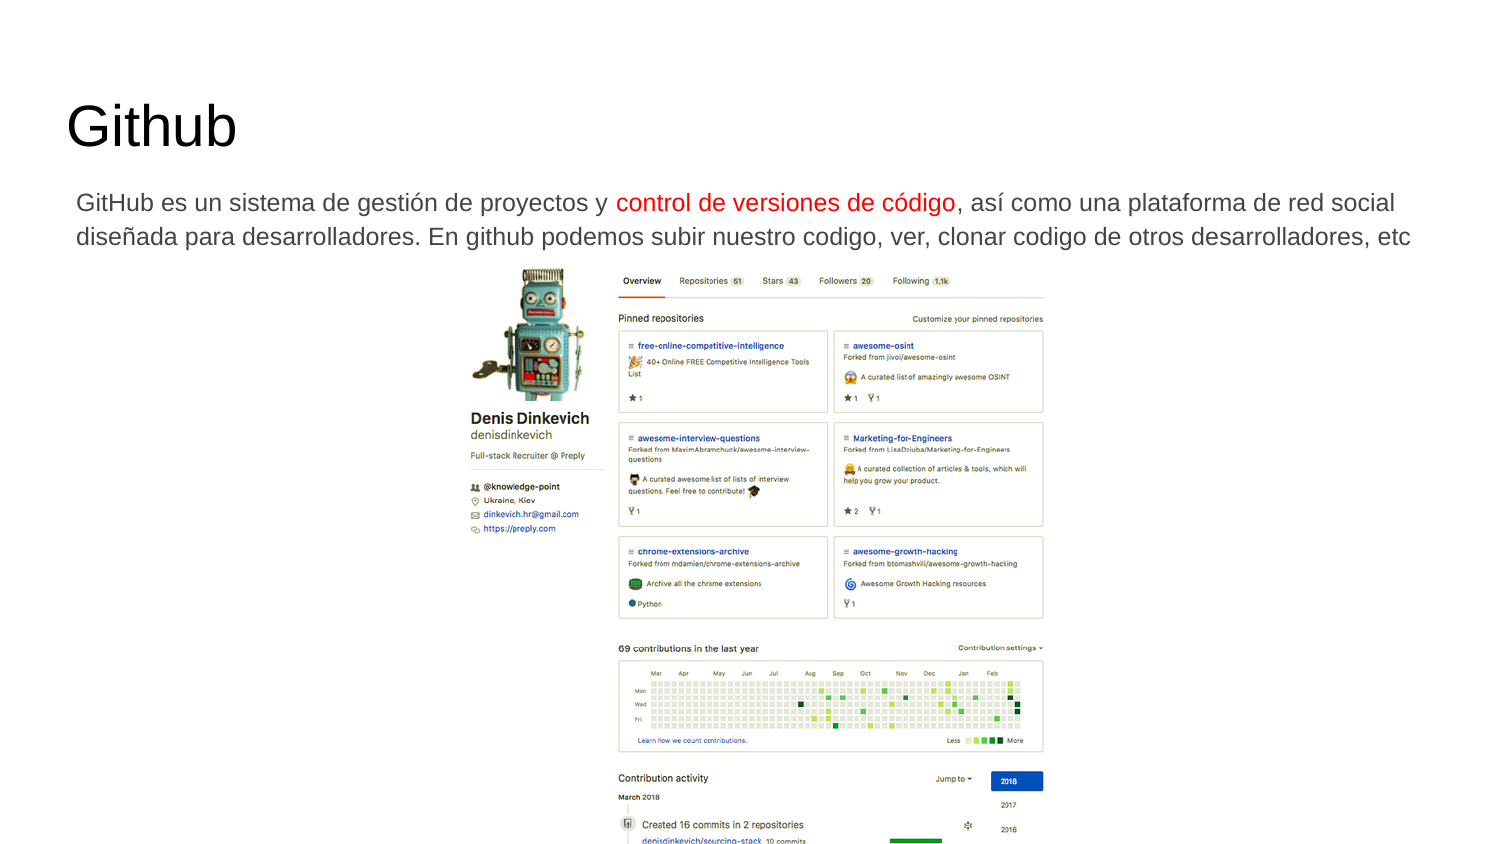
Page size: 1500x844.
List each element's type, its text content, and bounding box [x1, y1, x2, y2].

title Github [51, 72, 1449, 167]
picture [465, 256, 1055, 844]
list GitHub es un sistema de gestión de proyectos y control de versiones de código, así como una plataforma de red social diseñada para desarrolladores. En github podemos subir nuestro codigo, ver, clonar codigo de otros desarrolladores, etc [61, 166, 1459, 728]
